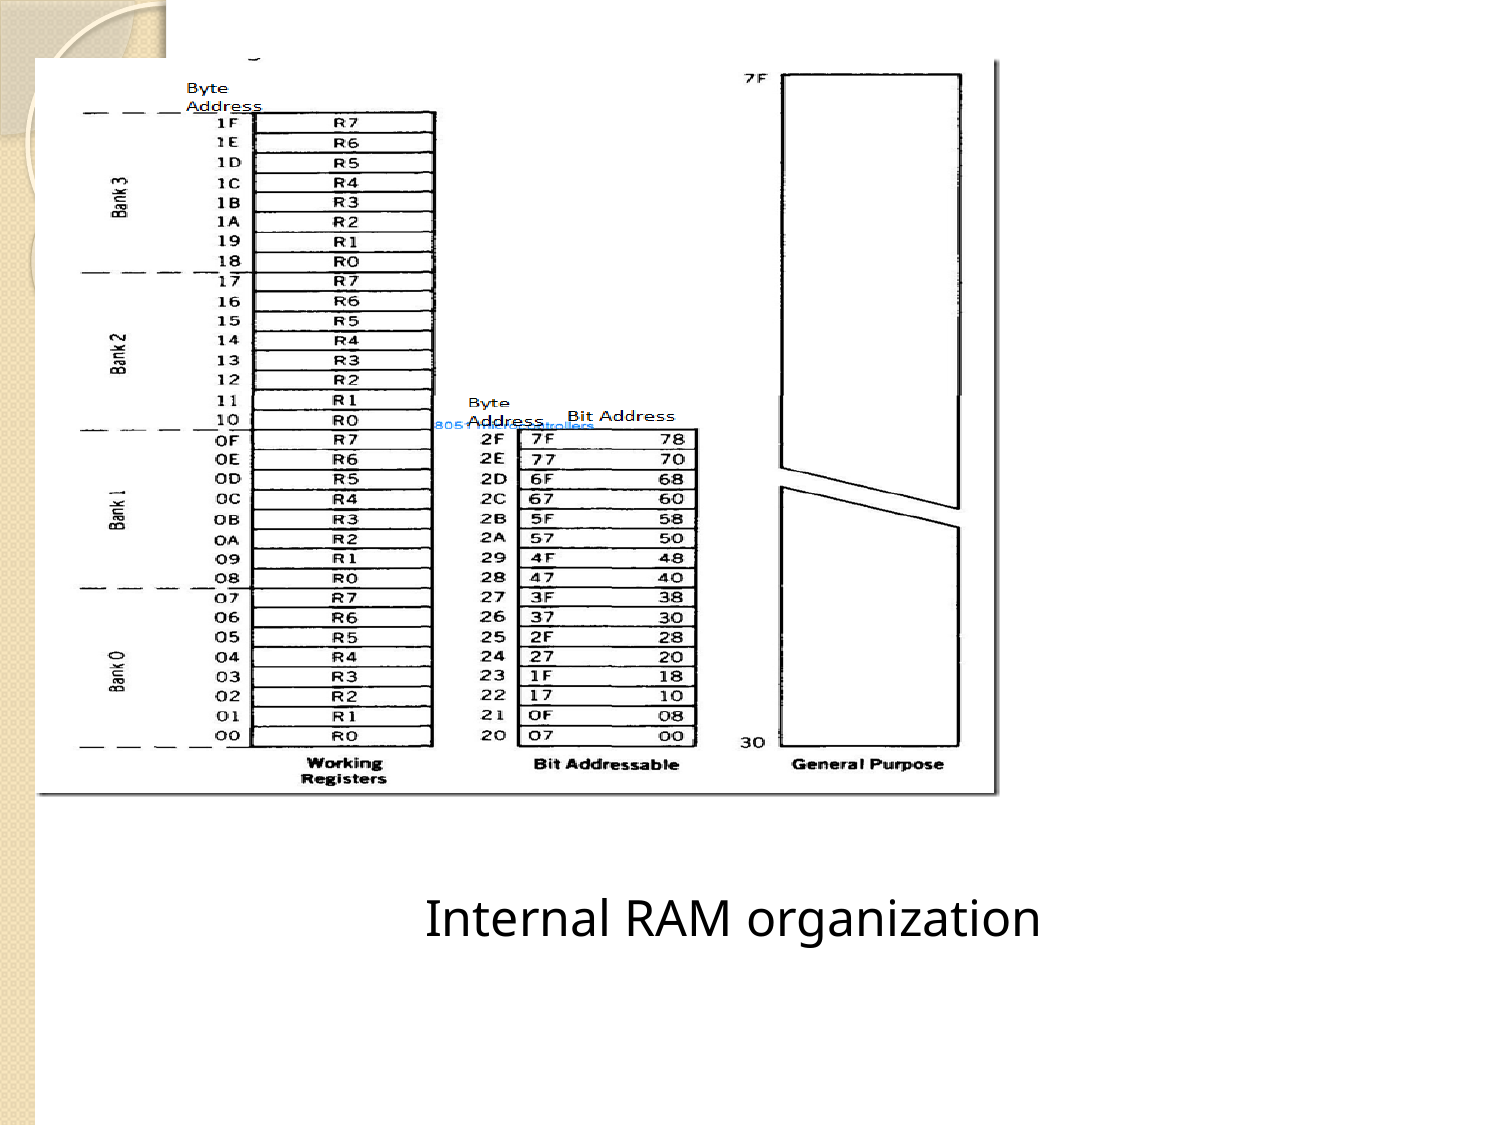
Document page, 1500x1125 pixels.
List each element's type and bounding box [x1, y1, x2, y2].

list [34, 58, 1500, 1125]
